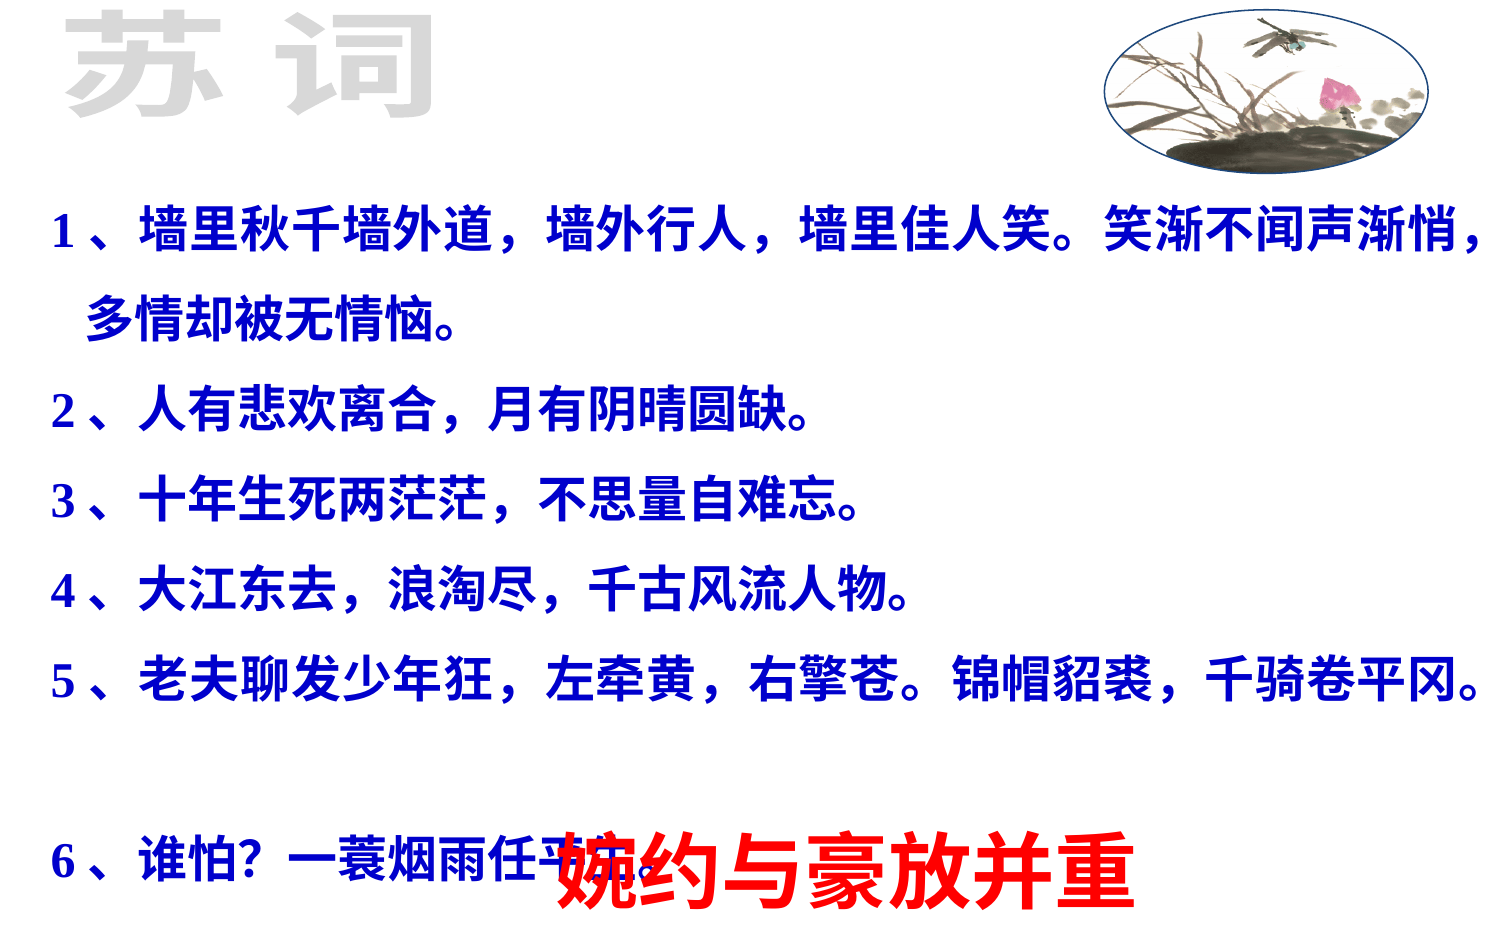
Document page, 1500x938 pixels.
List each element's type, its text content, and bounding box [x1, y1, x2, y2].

text_box 婉约与豪放并重 [540, 811, 1154, 926]
text_box [1104, 9, 1429, 174]
text_box 1、墙里秋千墙外道，墙外行人，墙里佳人笑。笑渐不闻声渐悄， 多情却被无情恼。 2、人有悲欢离合，月有阴晴圆缺。 3、十年生死两茫茫，不思量自难忘。 4、大江东去，浪淘尽，千古风流人物。 5、老夫聊发少年狂，左牵黄，右擎苍。锦帽貂裘，千骑卷平冈。 6、谁怕？一蓑烟雨任平生。 [35, 159, 1474, 895]
